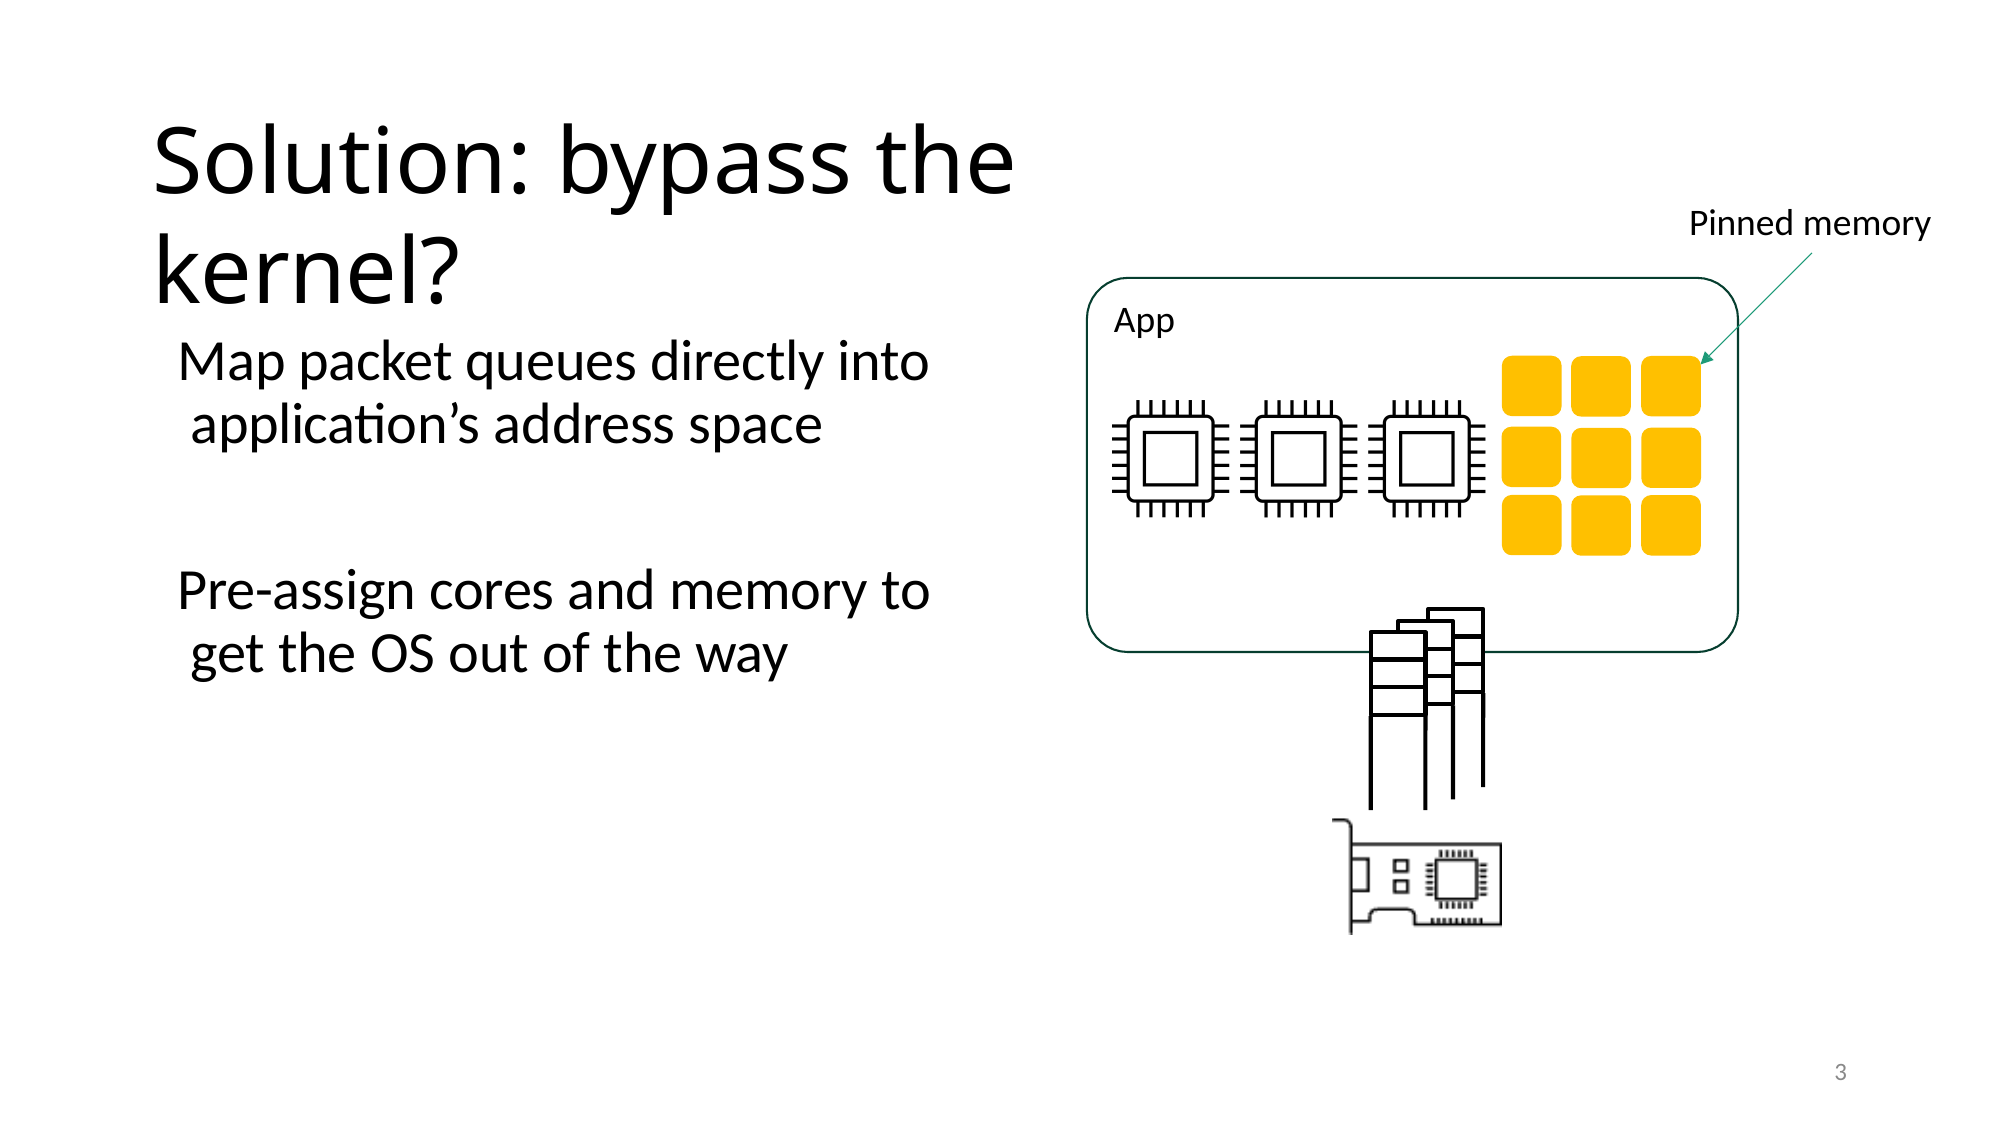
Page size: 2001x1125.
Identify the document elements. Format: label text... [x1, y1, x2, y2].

text_box Map packet queues directly into application’s address space Pre-assign cores and memory to get the OS out of the way [175, 319, 941, 684]
text_box Pinned memory [1687, 195, 1935, 243]
text_box 3 [1832, 1054, 1850, 1086]
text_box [1092, 252, 1813, 936]
title Solution: bypass the kernel? [150, 100, 1188, 323]
